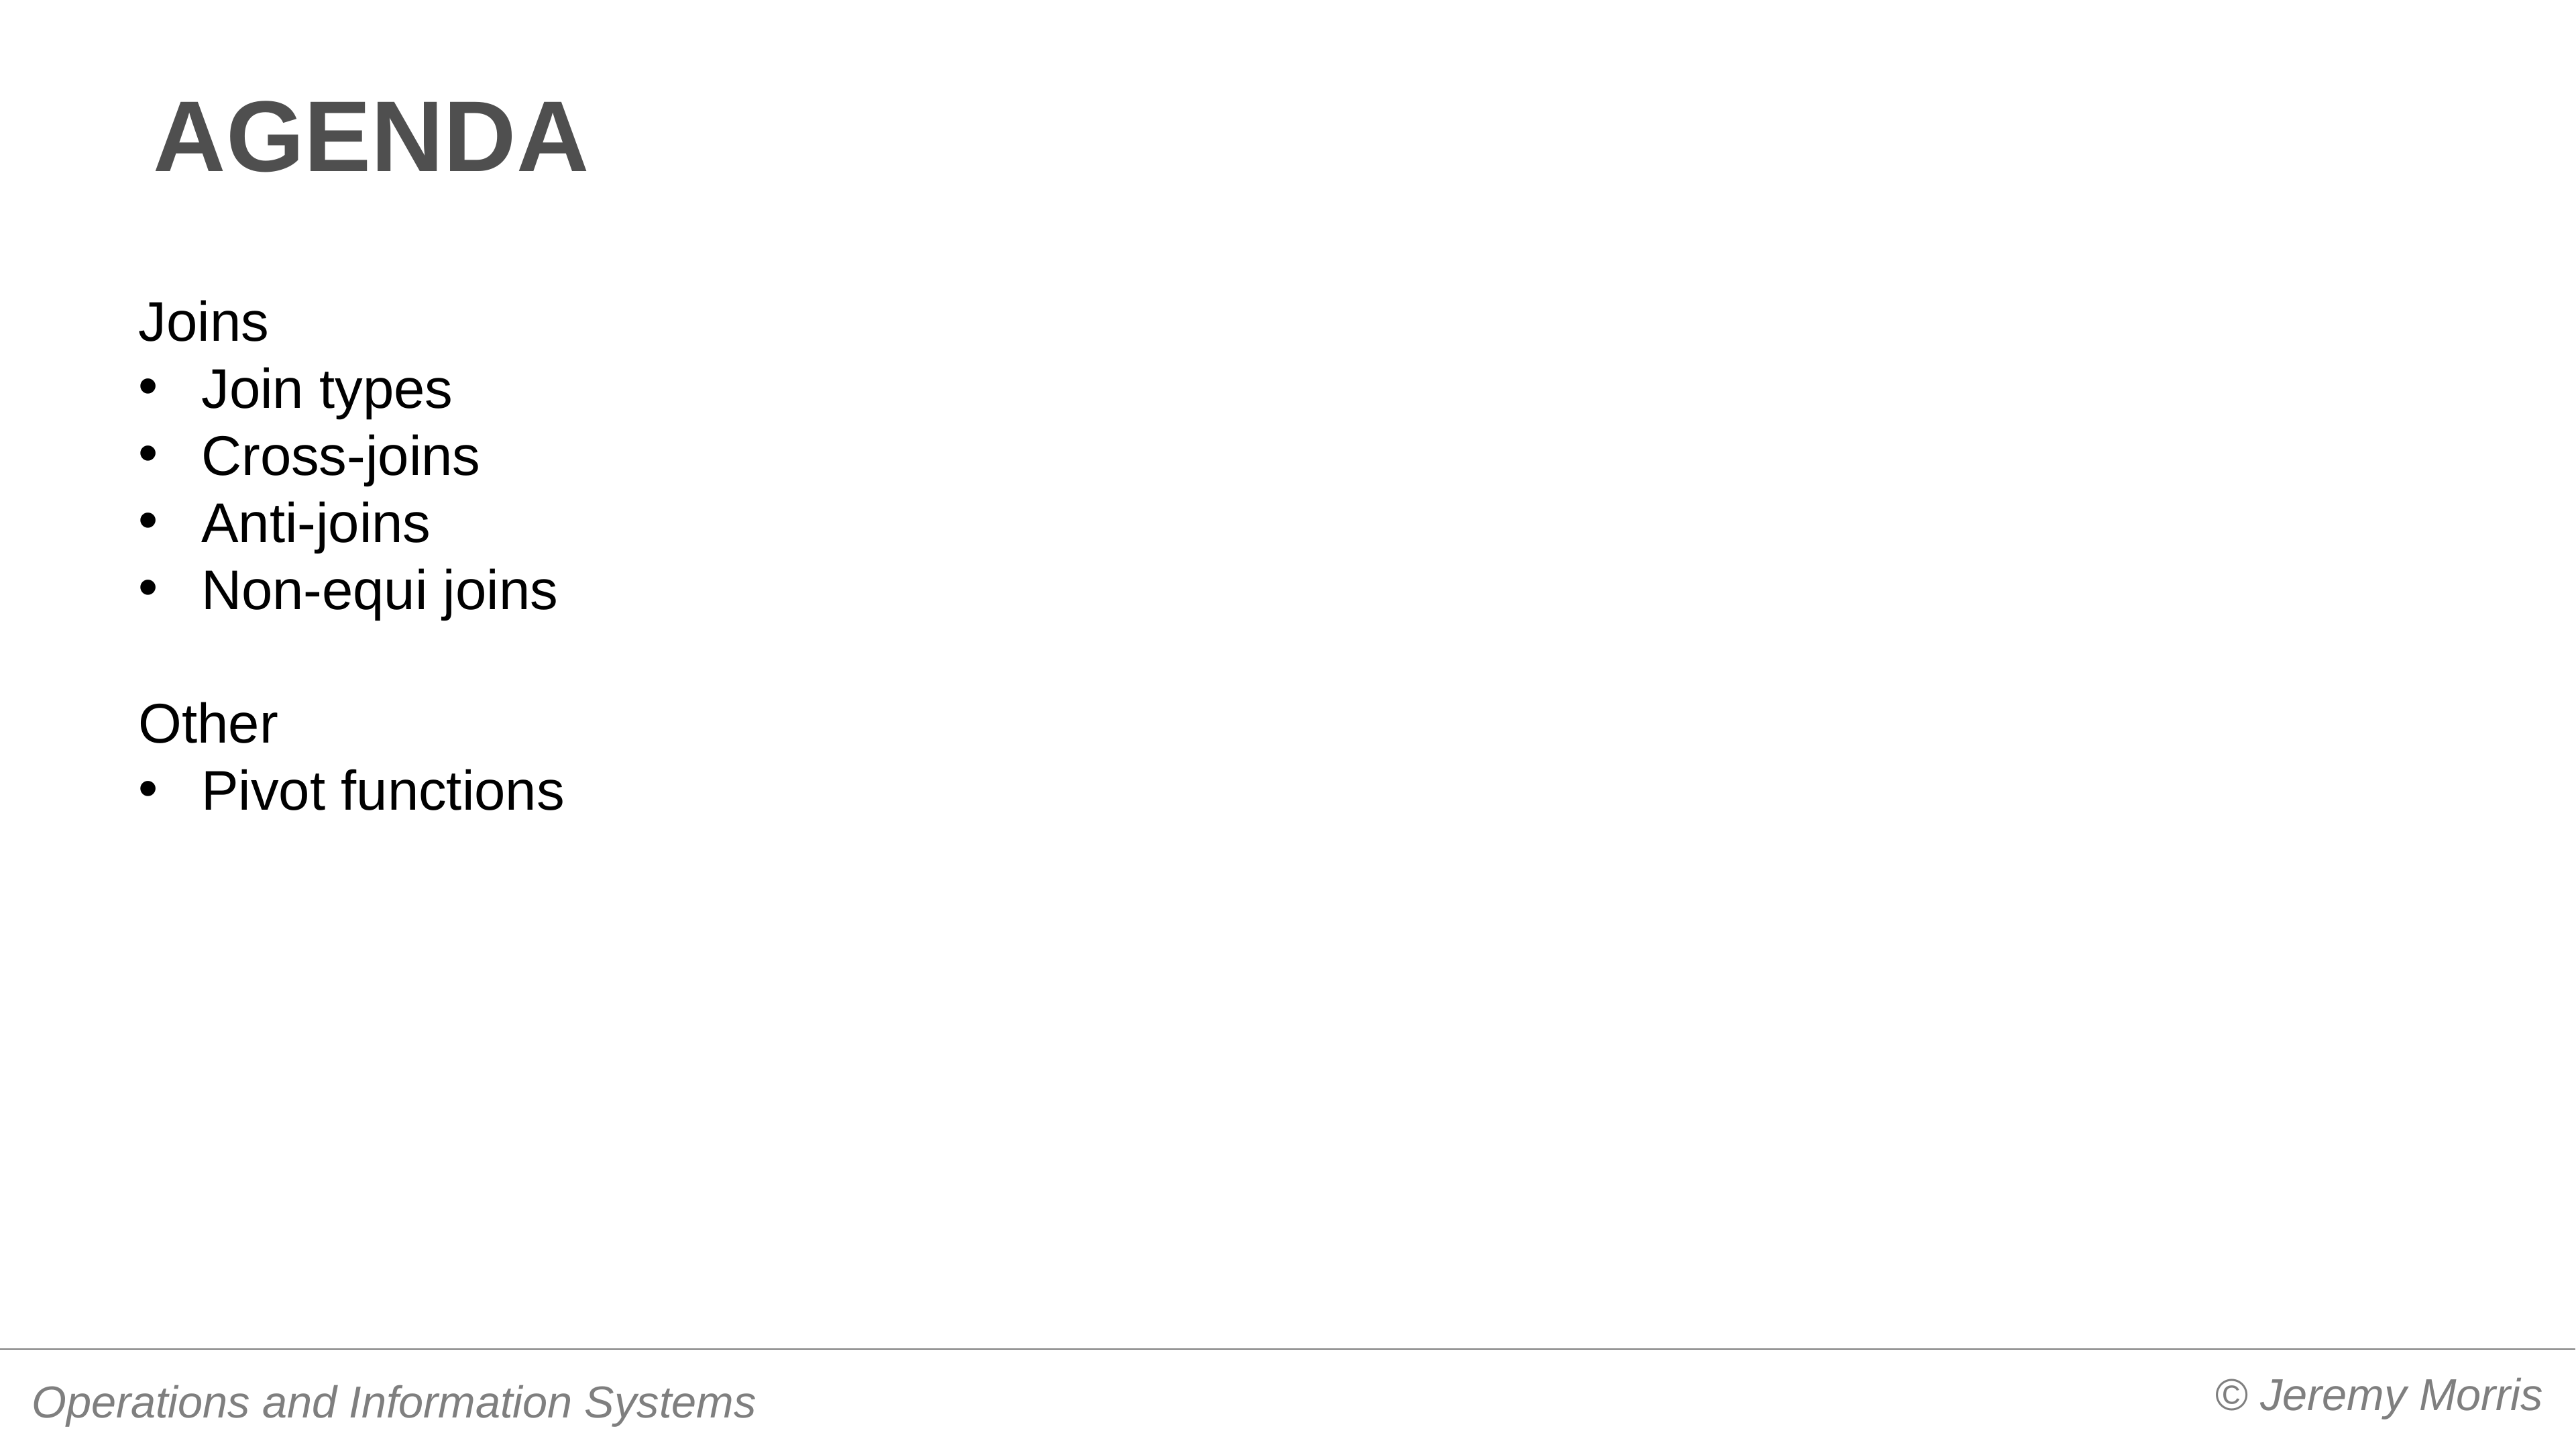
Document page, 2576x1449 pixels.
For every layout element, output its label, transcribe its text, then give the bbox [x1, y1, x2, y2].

text_box Joins Join types Cross-joins Anti-joins Non-equi joins Other Pivot functions [128, 280, 1328, 826]
title agenda [128, 53, 2447, 204]
